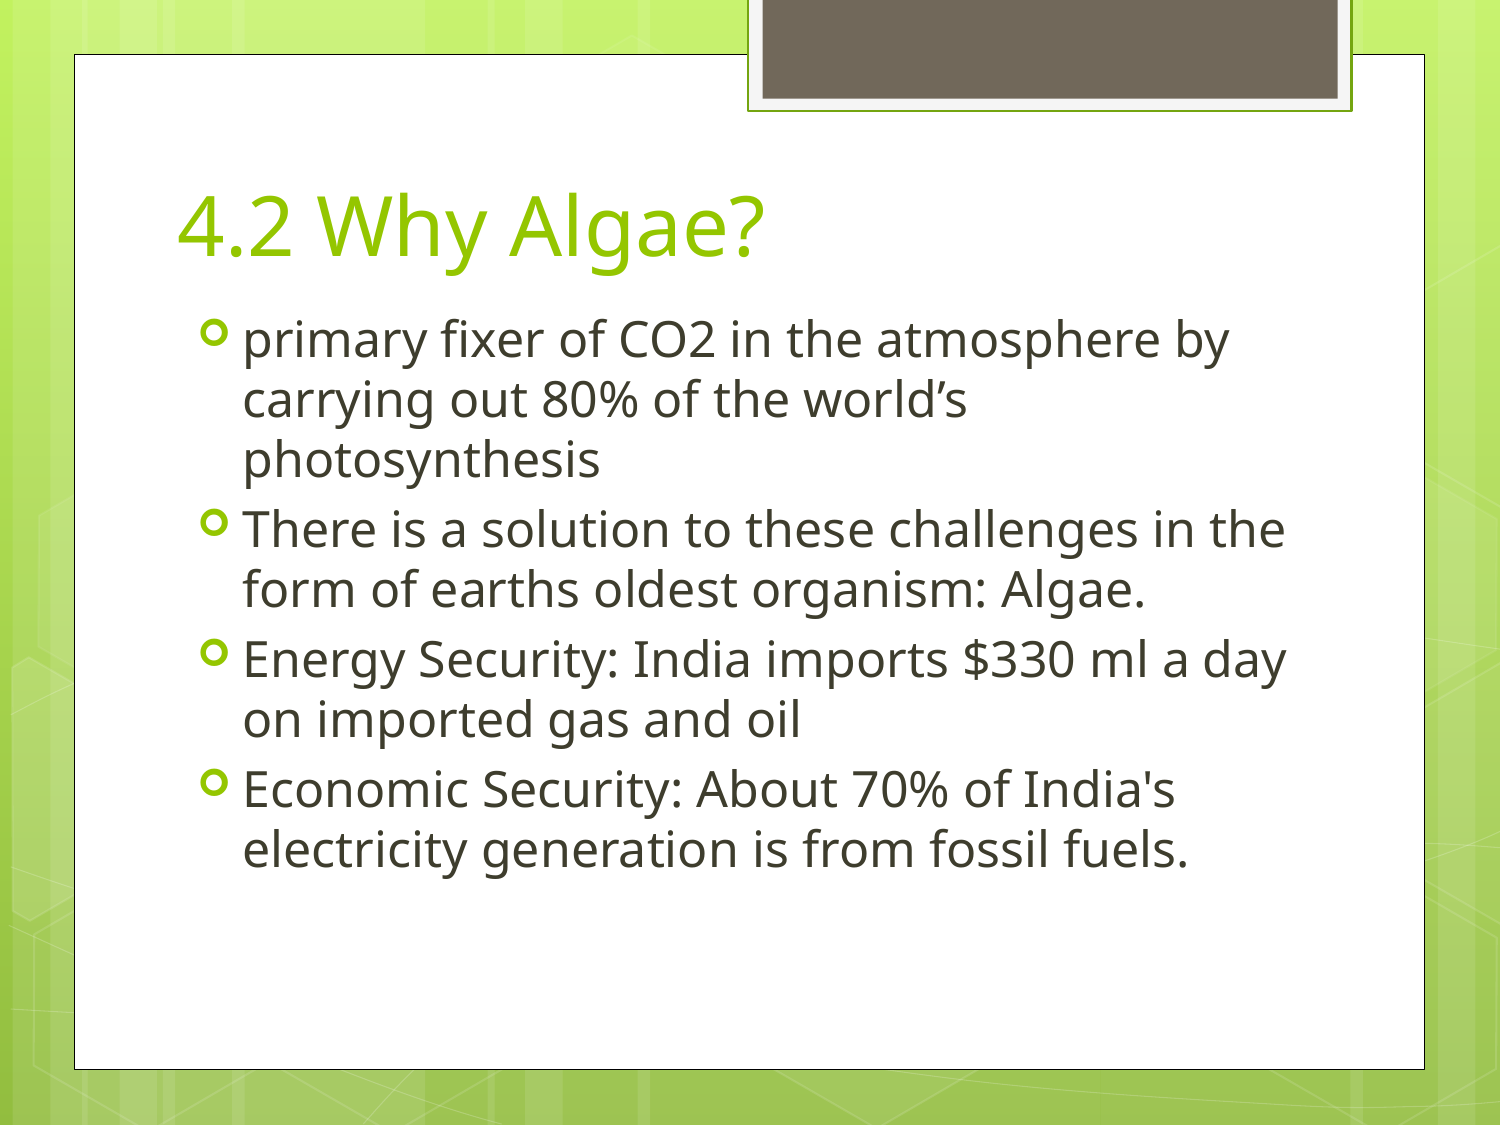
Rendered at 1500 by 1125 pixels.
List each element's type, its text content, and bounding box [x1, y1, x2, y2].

title 4.2 Why Algae? [162, 149, 942, 282]
list primary fixer of CO2 in the atmosphere by carrying out 80% of the world’s photosynthesis There is a solution to these challenges in the form of earths oldest organism: Algae. Energy Security: India imports $330 ml a day on imported gas and oil Economic Security: About 70% of India's electricity generation is from fossil fuels. [171, 299, 1313, 957]
